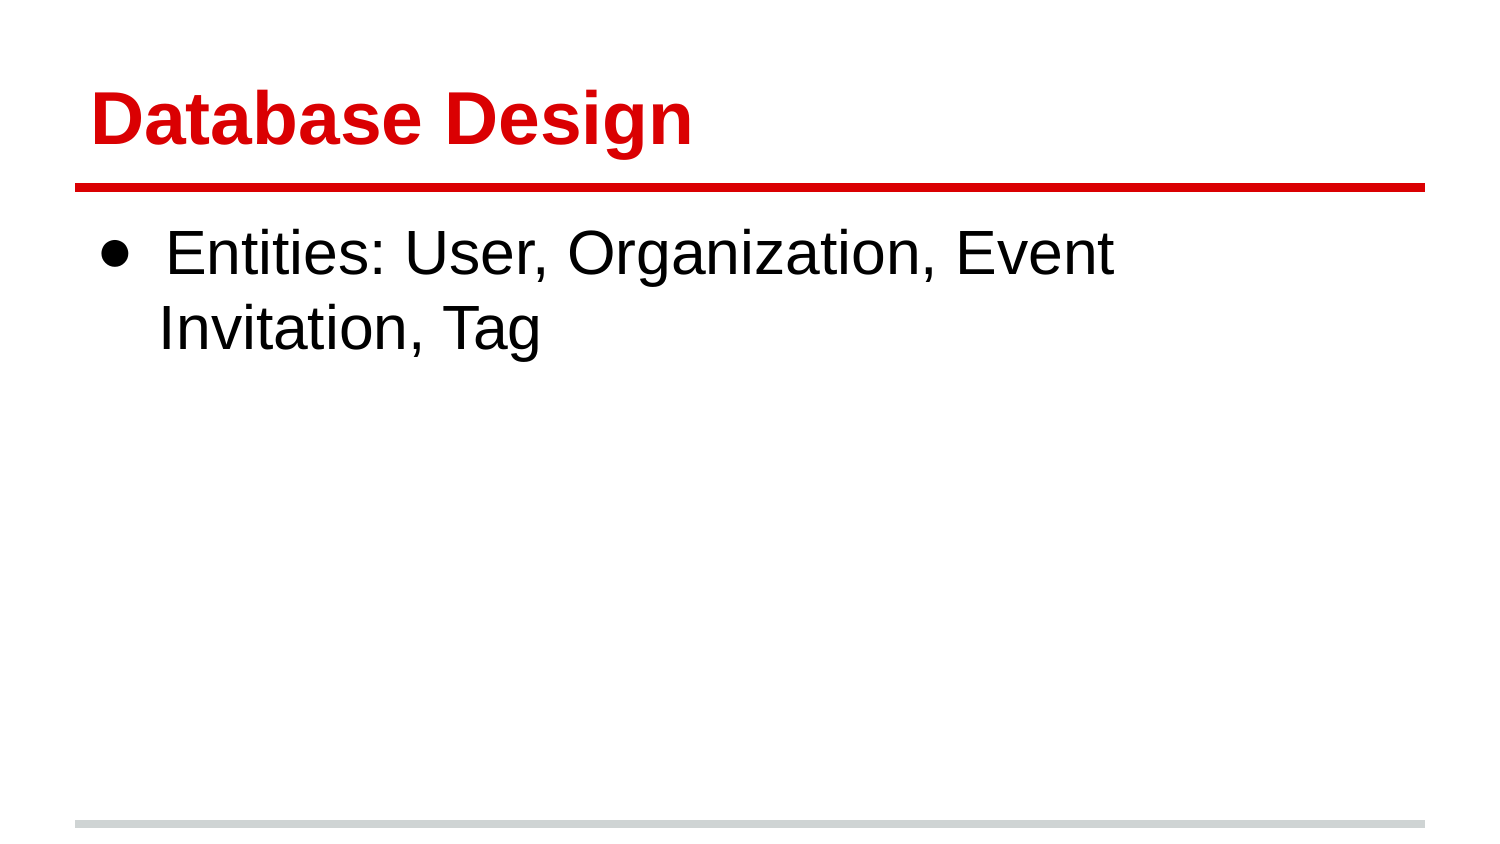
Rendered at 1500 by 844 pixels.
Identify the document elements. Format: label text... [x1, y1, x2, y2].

list Entities: User, Organization, Event Invitation, Tag [75, 196, 1425, 808]
title Database Design [75, 33, 1425, 175]
